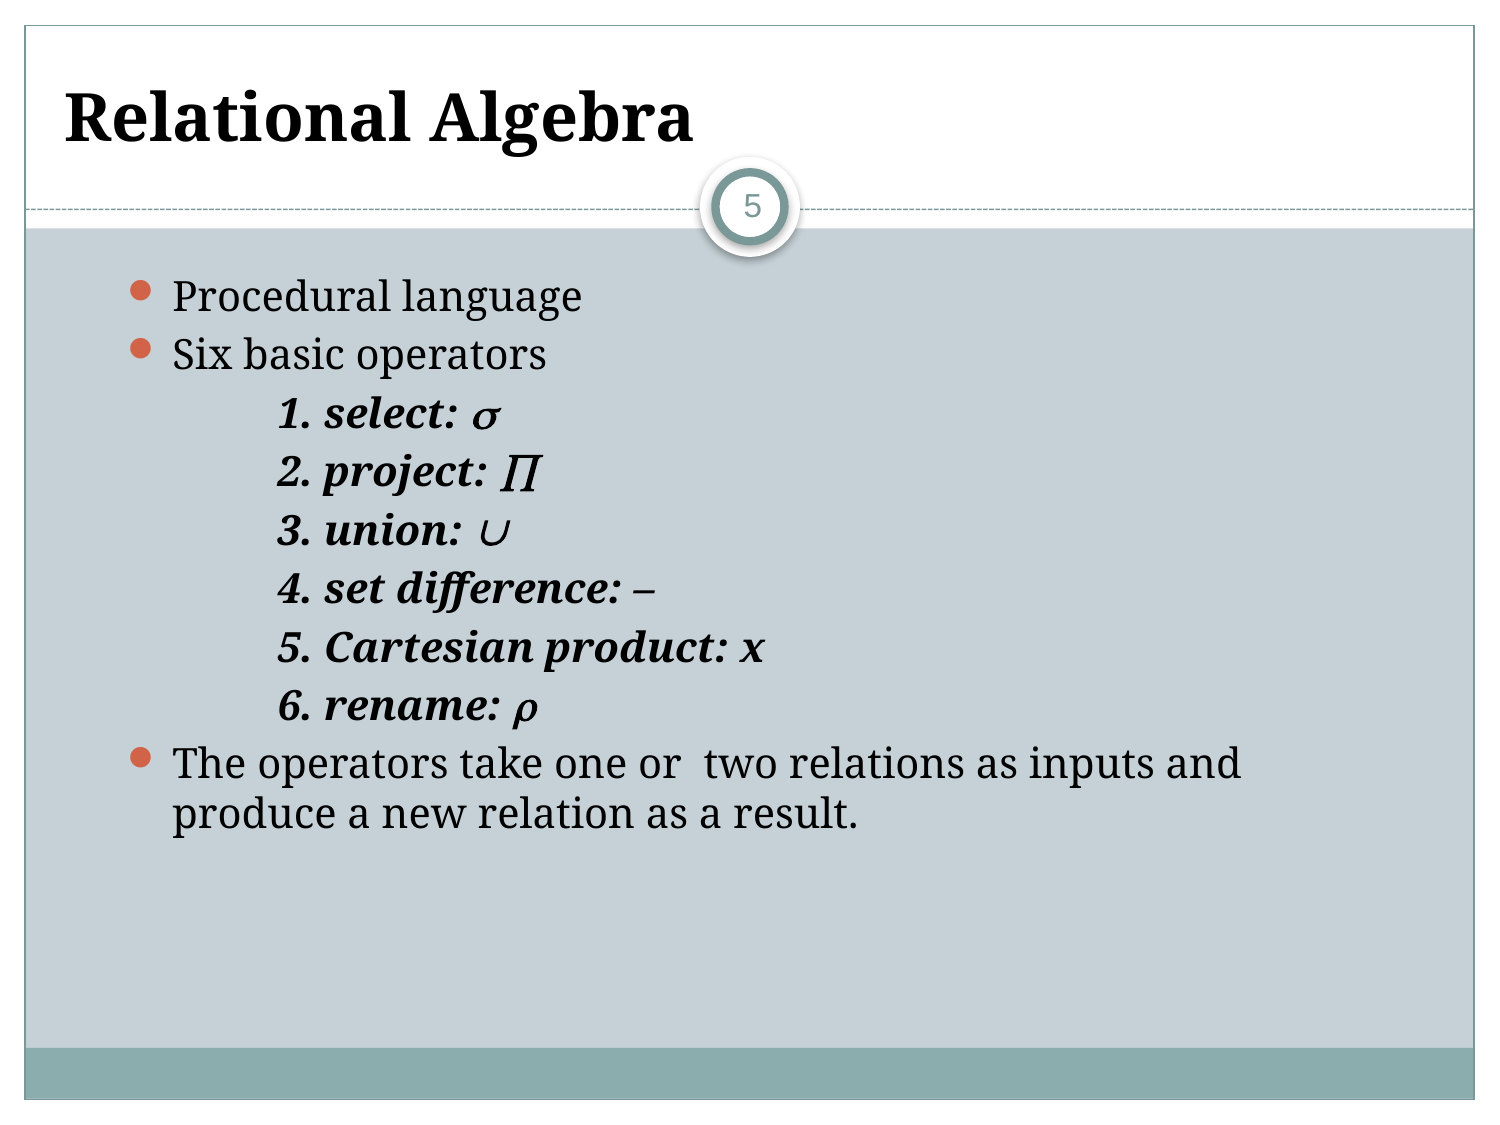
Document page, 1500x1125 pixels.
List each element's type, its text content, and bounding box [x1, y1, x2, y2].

title Relational Algebra [49, 37, 1450, 162]
list Procedural language Six basic operators 1. select:  2. project:  3. union:  4. set difference: – 5. Cartesian product: x 6. rename:  The operators take one or two relations as inputs and produce a new relation as a result. [112, 262, 1362, 1063]
slide_number 5 [715, 168, 791, 241]
